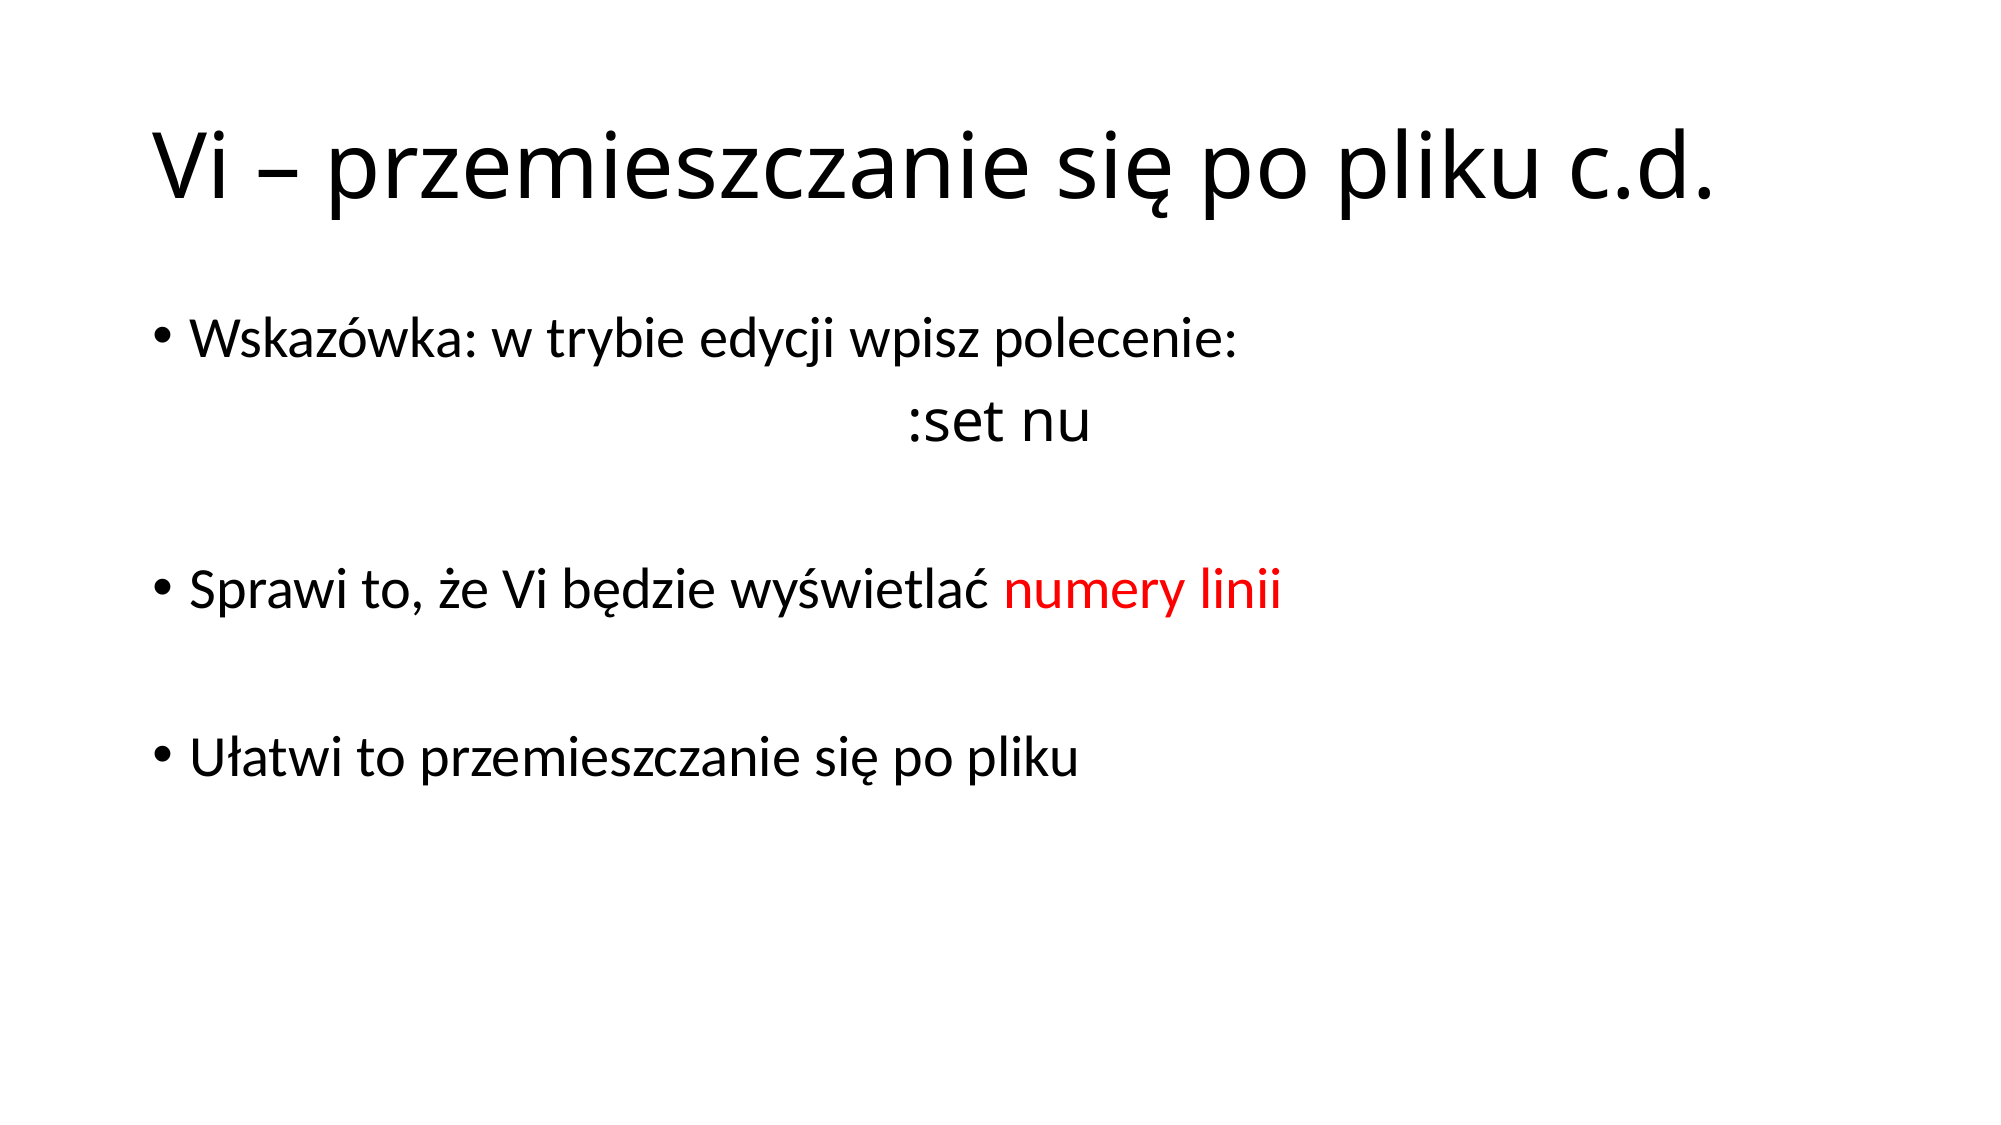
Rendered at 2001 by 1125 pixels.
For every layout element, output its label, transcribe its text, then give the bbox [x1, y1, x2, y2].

title Vi – przemieszczanie się po pliku c.d. [137, 59, 1863, 278]
list Wskazówka: w trybie edycji wpisz polecenie: :set nu Sprawi to, że Vi będzie wyświetlać numery linii Ułatwi to przemieszczanie się po pliku [137, 299, 1863, 1014]
